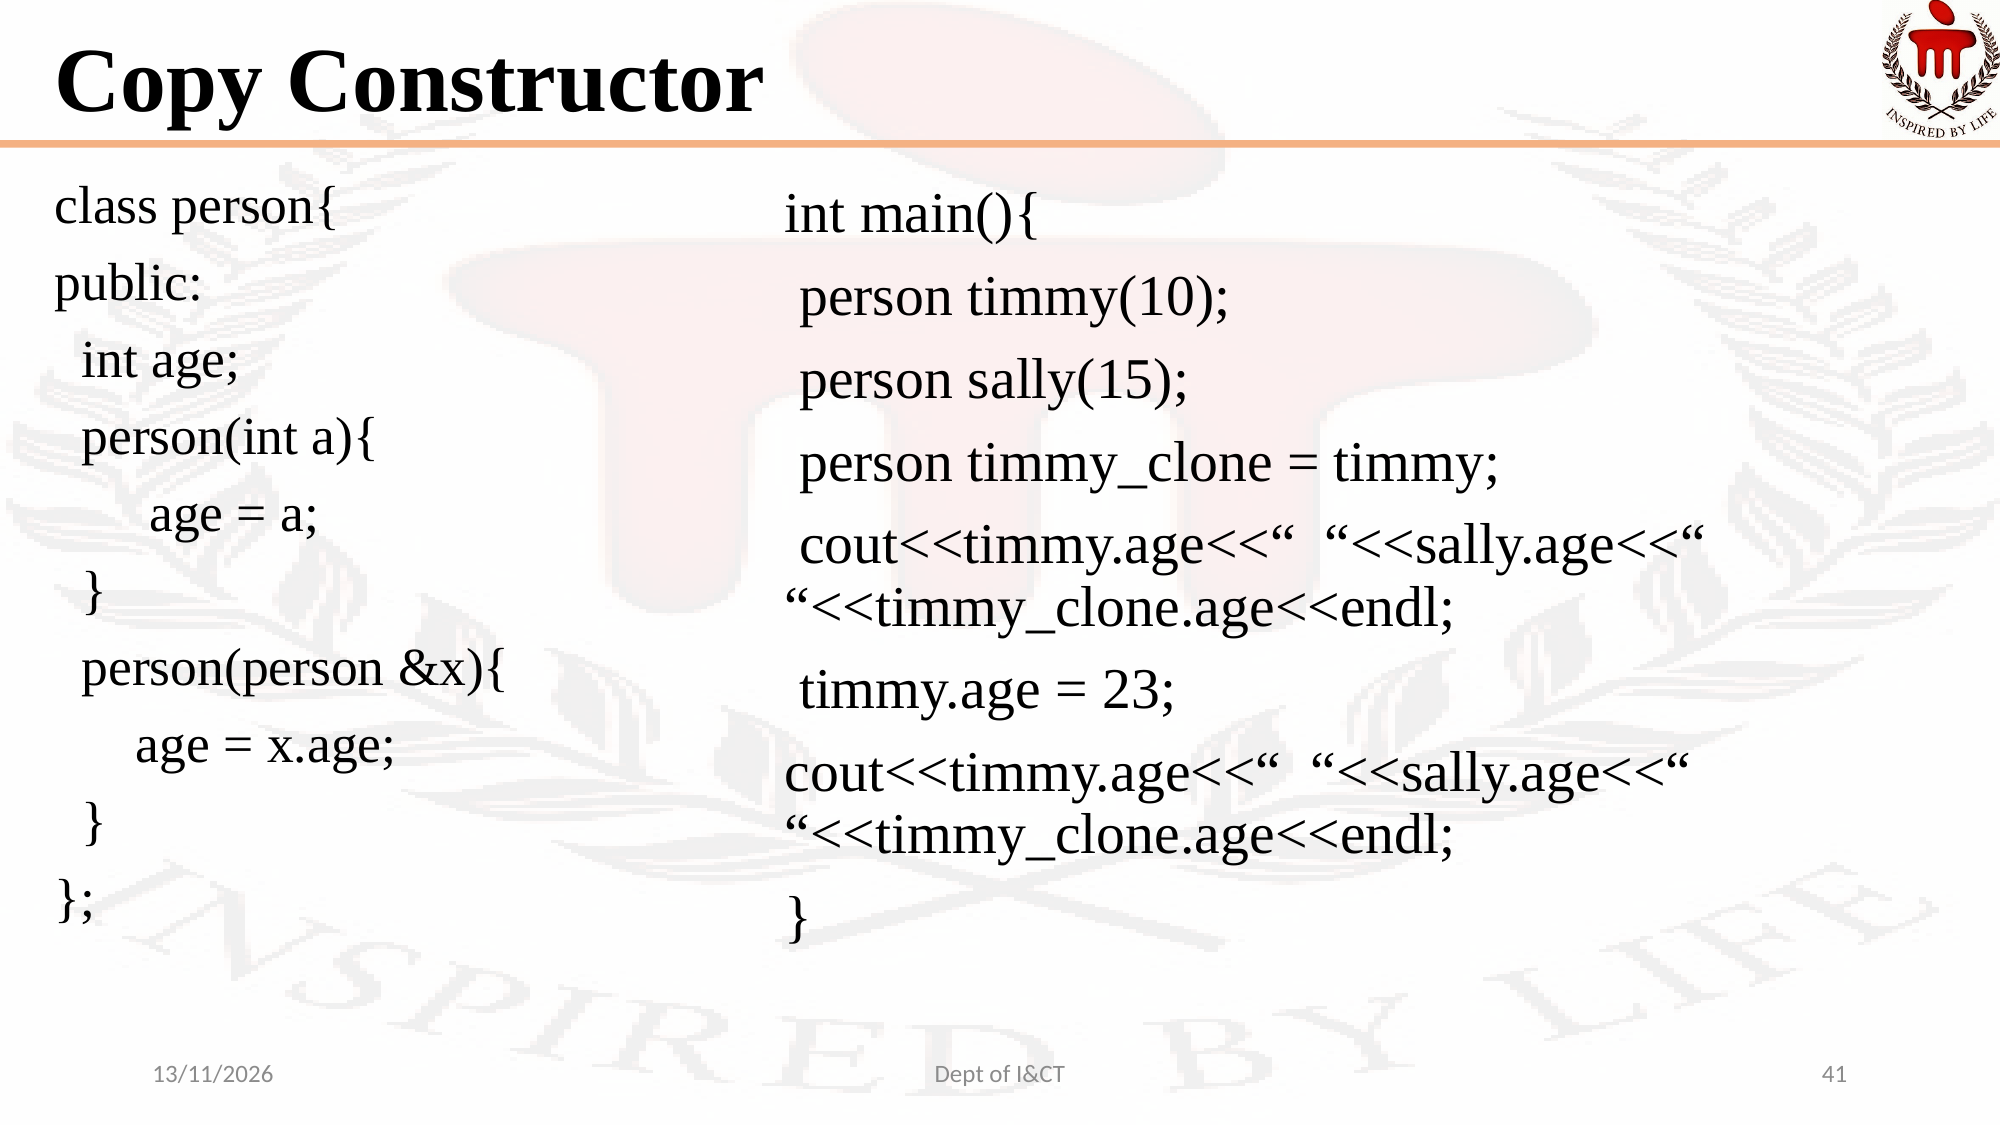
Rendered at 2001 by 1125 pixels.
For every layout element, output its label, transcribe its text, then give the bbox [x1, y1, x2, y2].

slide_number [137, 1042, 588, 1103]
list int main(){ person timmy(10); person sally(15); person timmy_clone = timmy; cout<<timmy.age<<“ “<<sally.age<<“ “<<timmy_clone.age<<endl; timmy.age = 23; cout<<timmy.age<<“ “<<sally.age<<“ “<<timmy_clone.age<<endl; } [769, 175, 1961, 1043]
picture [1882, 0, 2000, 140]
title Copy Constructor [39, 22, 1863, 141]
list class person{ public: int age; person(int a){ age = a; } person(person &x){ age = x.age; } }; [39, 169, 663, 1014]
footer Dept of I&CT [662, 1042, 1338, 1103]
slide_number 41 [1412, 1042, 1863, 1103]
